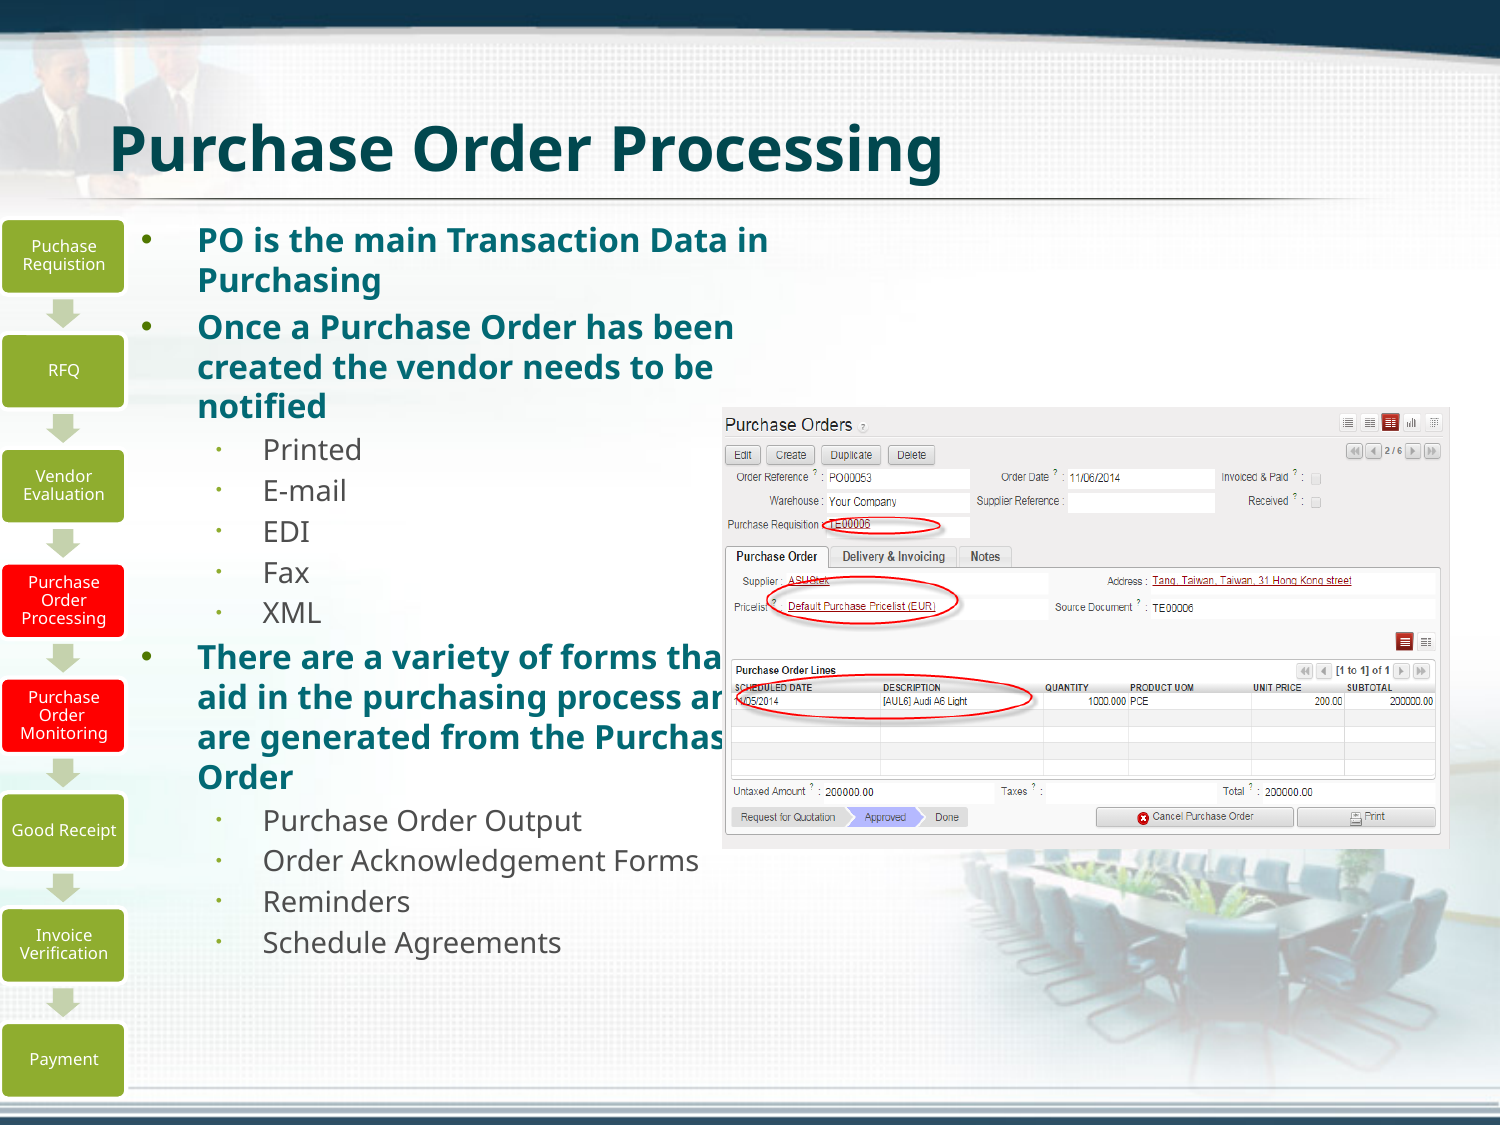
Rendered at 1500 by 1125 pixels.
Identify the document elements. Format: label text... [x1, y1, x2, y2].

picture [0, 0, 1500, 1125]
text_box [0, 217, 127, 1099]
list PO is the main Transaction Data in Purchasing Once a Purchase Order has been created the vendor needs to be notified Printed E-mail EDI Fax XML There are a variety of forms that aid in the purchasing process and are generated from the Purchase Order Purchase Order Output Order Acknowledgement Forms Reminders Schedule Agreements [125, 211, 801, 1029]
title Purchase Order Processing [93, 96, 1382, 197]
